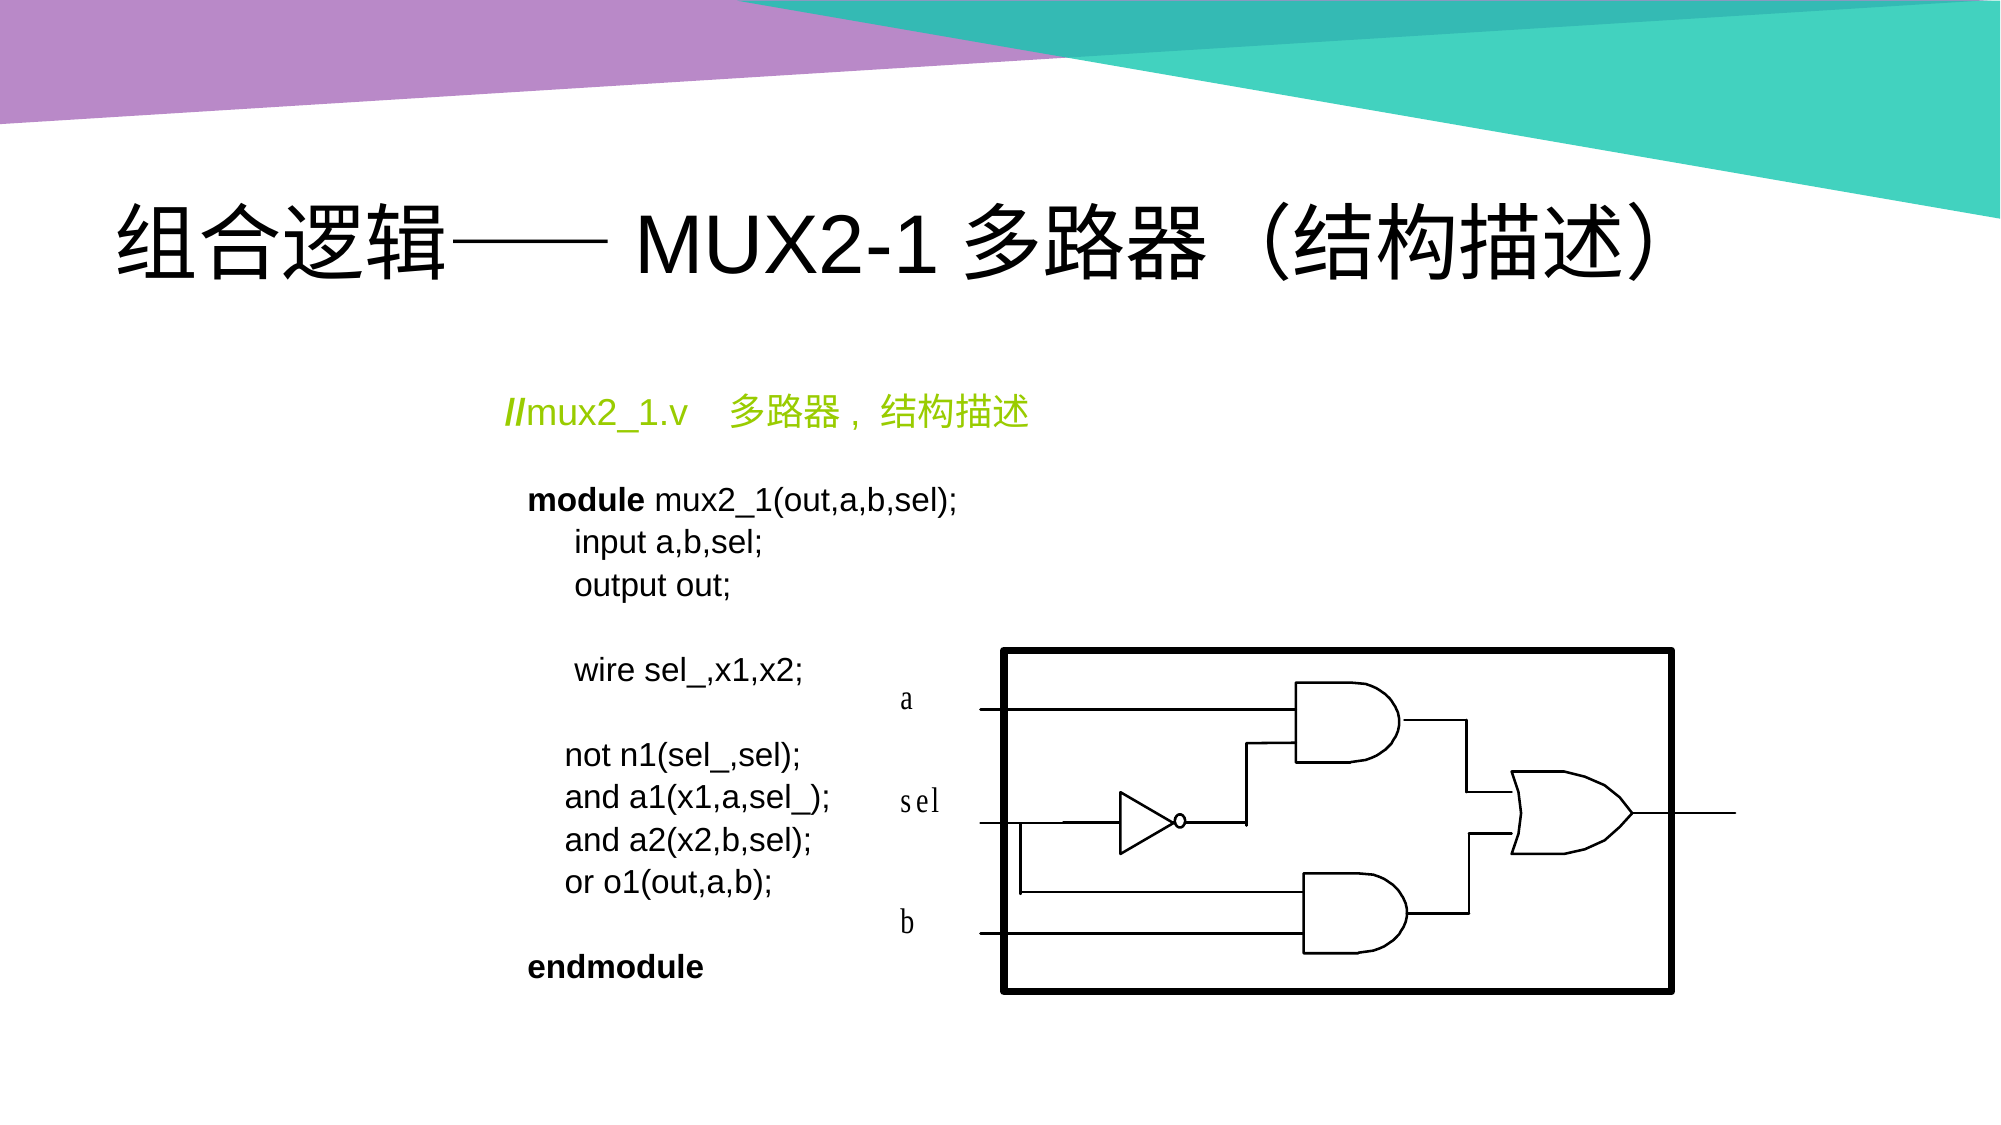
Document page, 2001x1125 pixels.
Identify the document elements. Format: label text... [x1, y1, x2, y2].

title 组合逻辑——MUX2-1多路器（结构描述） [99, 172, 1900, 298]
list //mux2_1.v 多路器, 结构描述 module mux2_1(out,a,b,sel); input a,b,sel; output out; wire sel_,x1,x2; not n1(sel_,sel); and a1(x1,a,sel_); and a2(x2,b,sel); or o1(out,a,b); endmodule [437, 337, 1713, 1013]
picture [887, 637, 1750, 1011]
